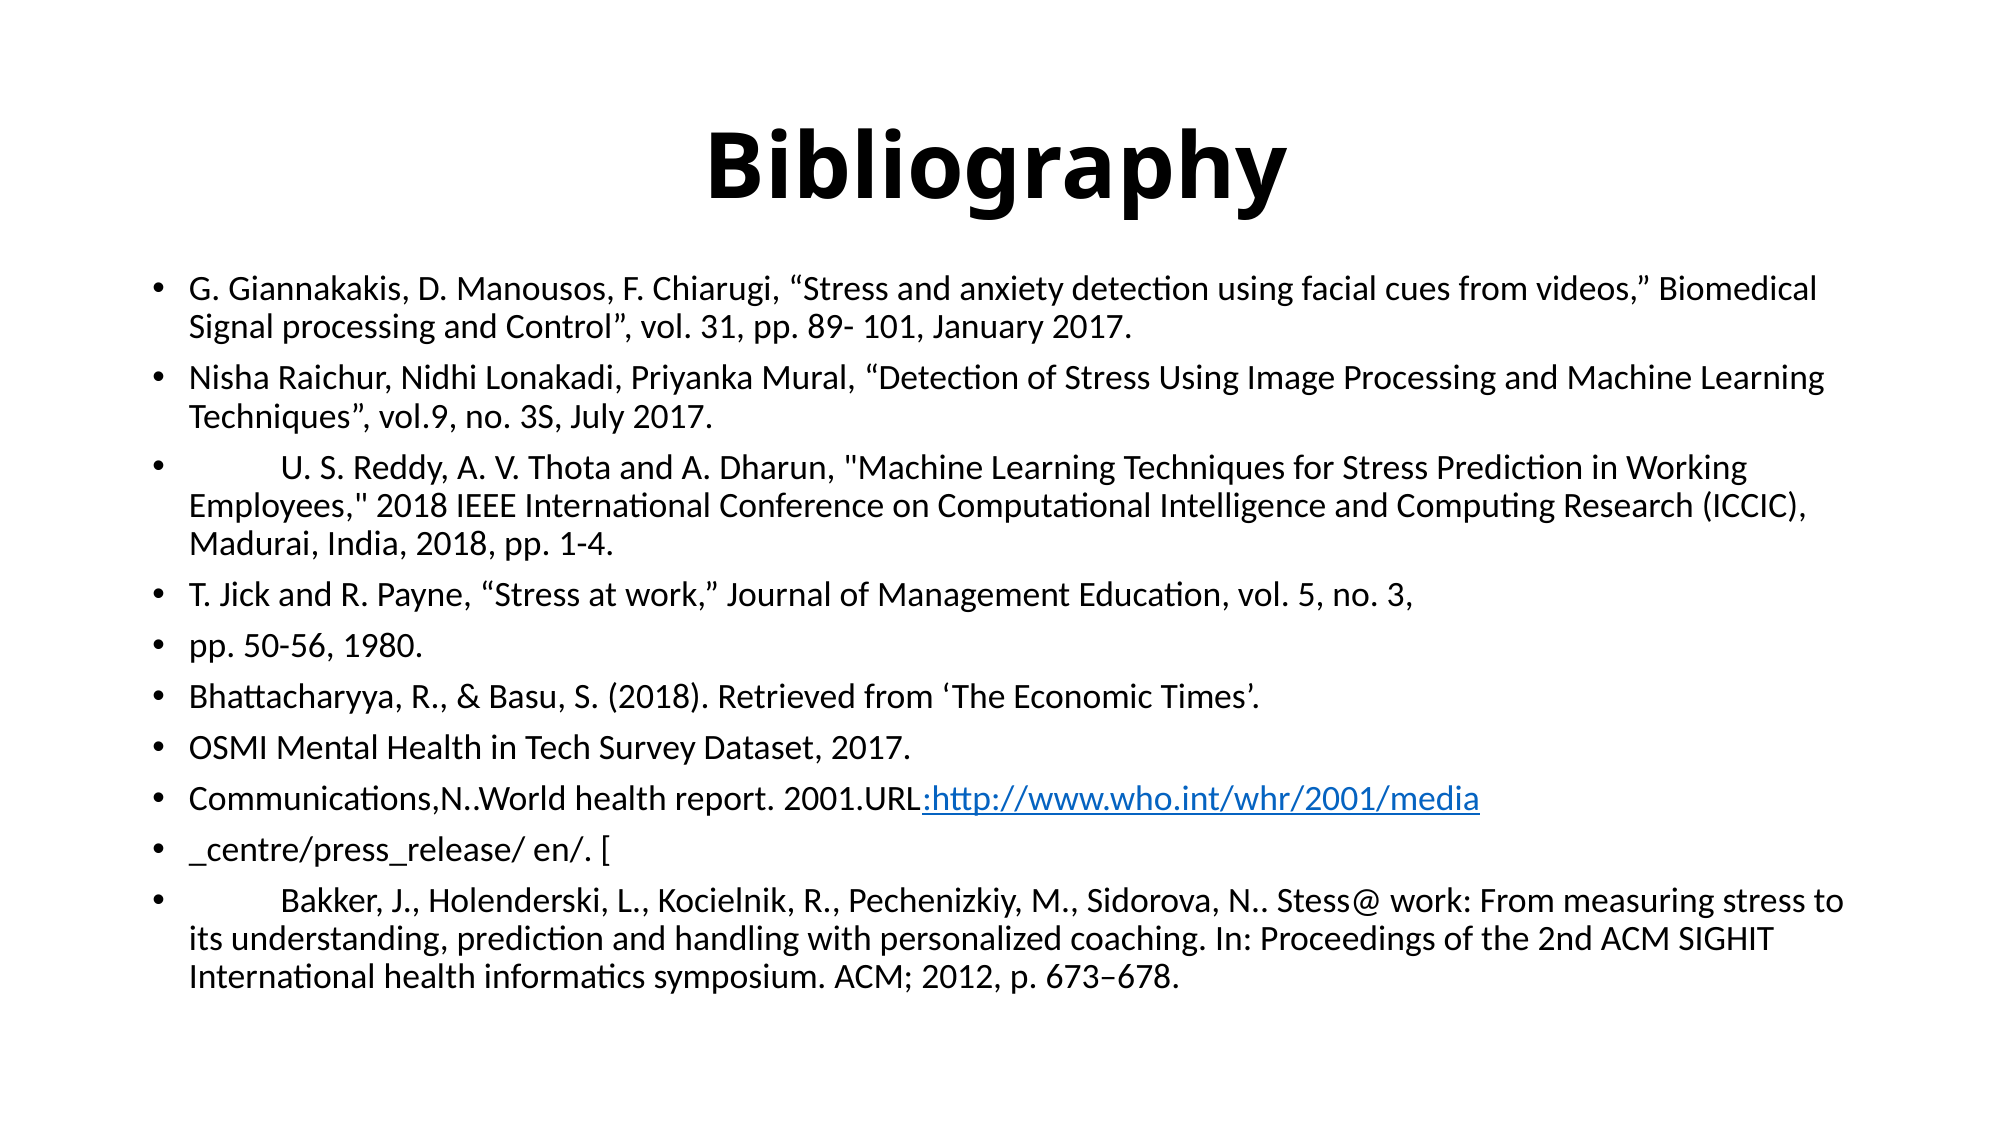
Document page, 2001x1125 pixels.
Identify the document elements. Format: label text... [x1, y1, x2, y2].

list G. Giannakakis, D. Manousos, F. Chiarugi, “Stress and anxiety detection using facial cues from videos,” Biomedical Signal processing and Control”, vol. 31, pp. 89- 101, January 2017. Nisha Raichur, Nidhi Lonakadi, Priyanka Mural, “Detection of Stress Using Image Processing and Machine Learning Techniques”, vol.9, no. 3S, July 2017. U. S. Reddy, A. V. Thota and A. Dharun, "Machine Learning Techniques for Stress Prediction in Working Employees," 2018 IEEE International Conference on Computational Intelligence and Computing Research (ICCIC), Madurai, India, 2018, pp. 1-4. T. Jick and R. Payne, “Stress at work,” Journal of Management Education, vol. 5, no. 3, pp. 50-56, 1980. Bhattacharyya, R., & Basu, S. (2018). Retrieved from ‘The Economic Times’. OSMI Mental Health in Tech Survey Dataset, 2017. Communications,N..World health report. 2001.URL:http://www.who.int/whr/2001/media _centre/press_release/ en/. [ Bakker, J., Holenderski, L., Kocielnik, R., Pechenizkiy, M., Sidorova, N.. Stess@ work: From measuring stress to its understanding, prediction and handling with personalized coaching. In: Proceedings of the 2nd ACM SIGHIT International health informatics symposium. ACM; 2012, p. 673–678. [137, 207, 1863, 1014]
title Bibliography [688, 59, 1863, 207]
